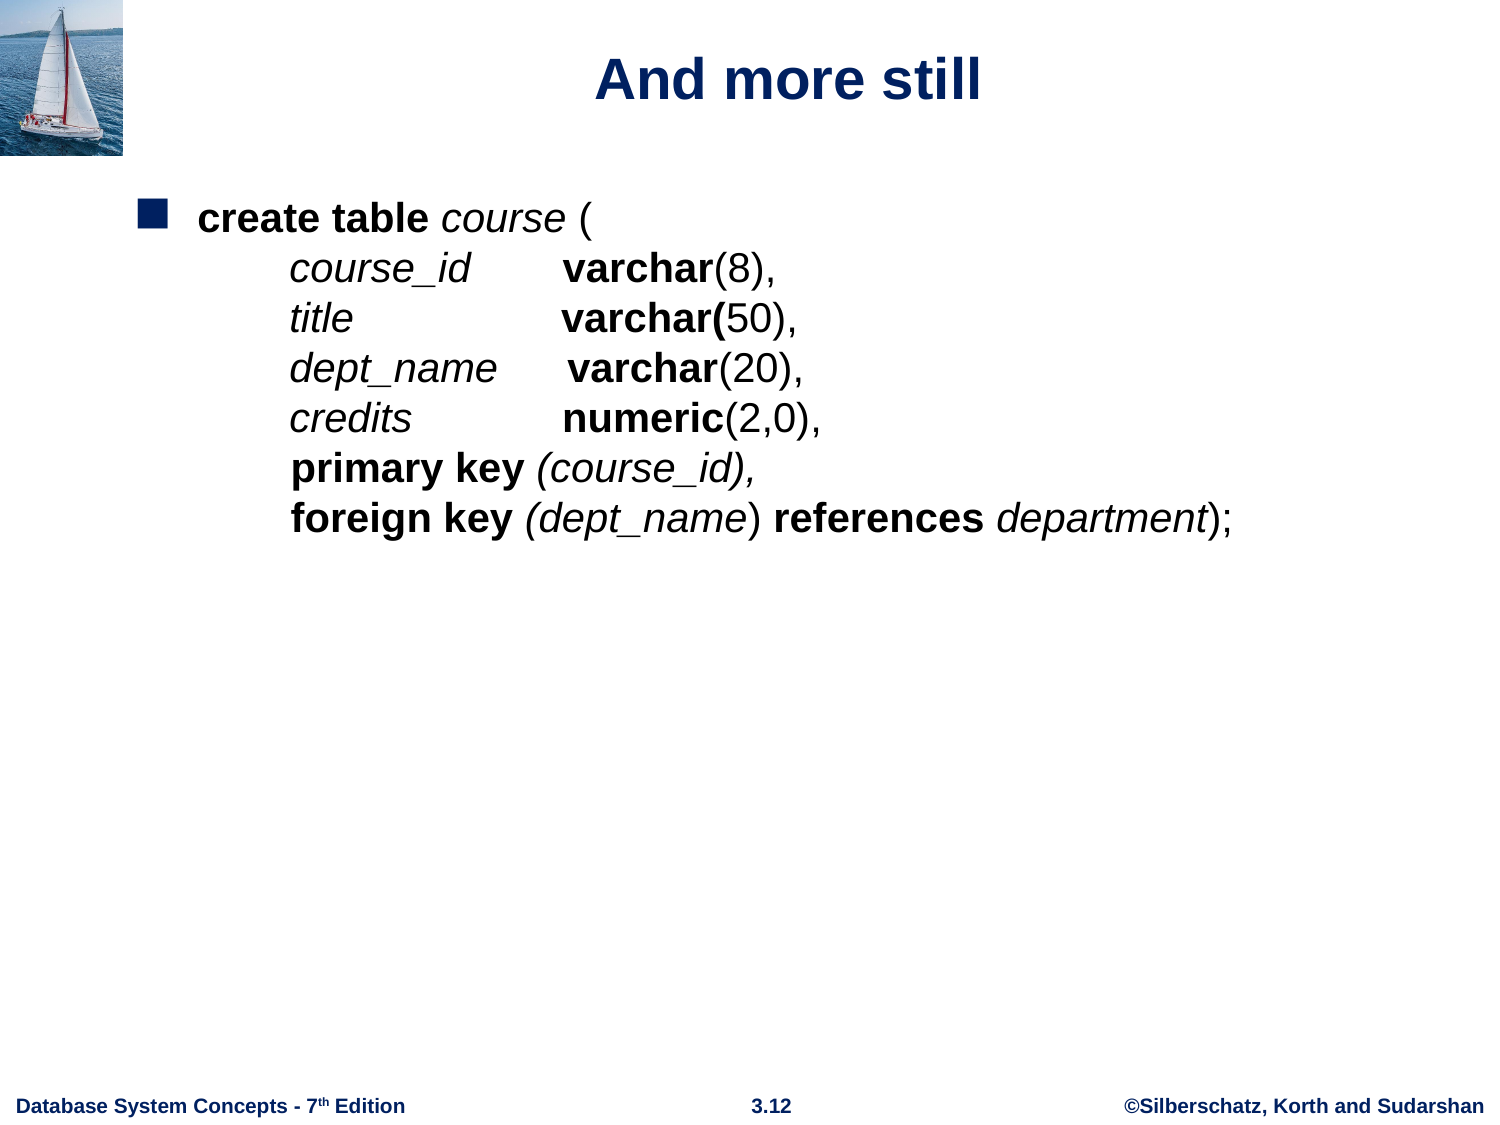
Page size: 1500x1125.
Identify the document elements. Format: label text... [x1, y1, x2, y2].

title And more still [125, 18, 1452, 120]
picture [0, 0, 123, 156]
list create table course ( course_id varchar(8), title varchar(50), dept_name varchar(20), credits numeric(2,0), primary key (course_id), foreign key (dept_name) references department); [126, 183, 1292, 792]
